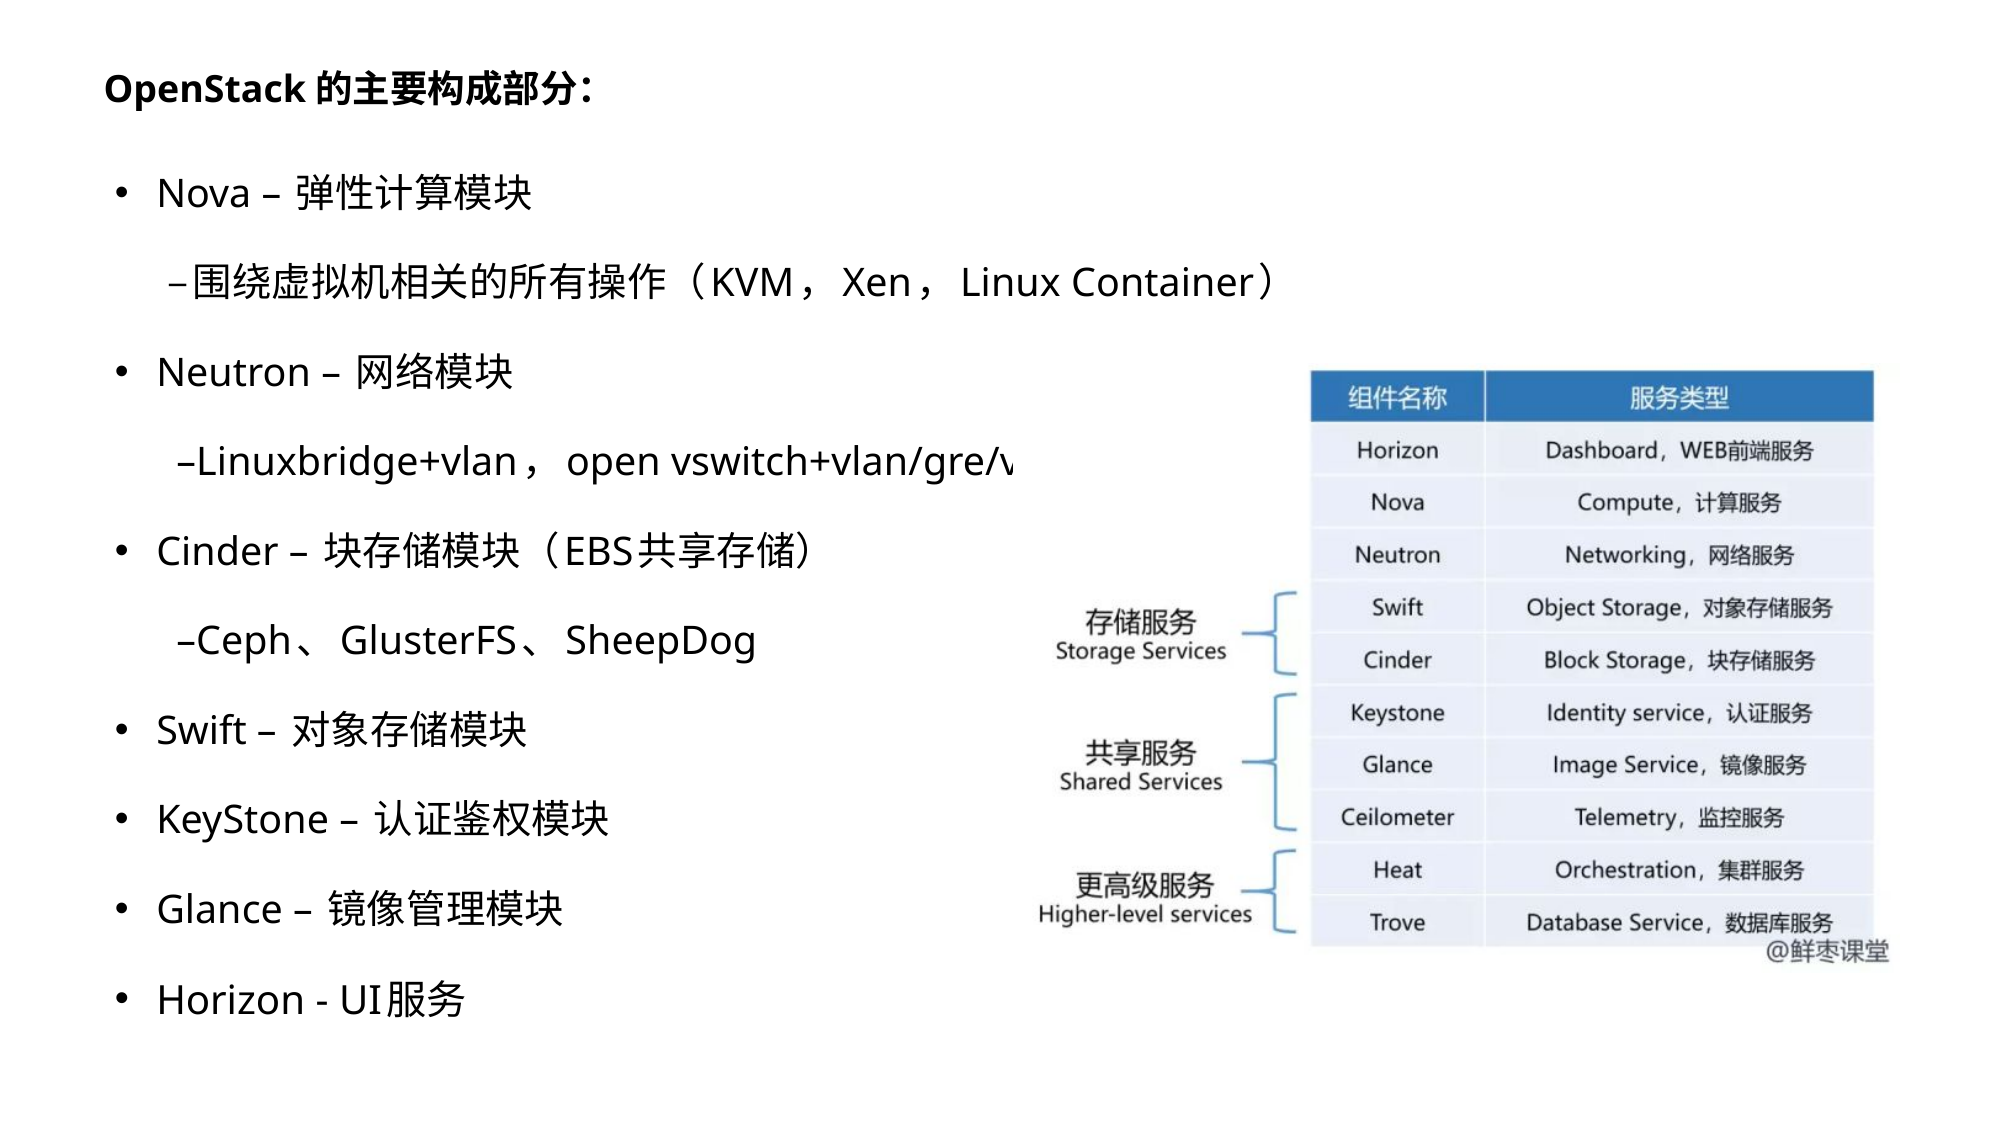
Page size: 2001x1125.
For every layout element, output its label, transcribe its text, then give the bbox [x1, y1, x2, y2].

list Nova – 弹性计算模块 –围绕虚拟机相关的所有操作（KVM，Xen，Linux Container） Neutron – 网络模块 –Linuxbridge+vlan，open vswitch+vlan/gre/vxlan Cinder – 块存储模块（EBS共享存储） –Ceph、GlusterFS、SheepDog Swift – 对象存储模块 KeyStone – 认证鉴权模块 Glance – 镜像管理模块 Horizon - UI服务 [99, 87, 1825, 1045]
picture [1013, 363, 1900, 974]
text_box OpenStack的主要构成部分： [88, 57, 631, 117]
